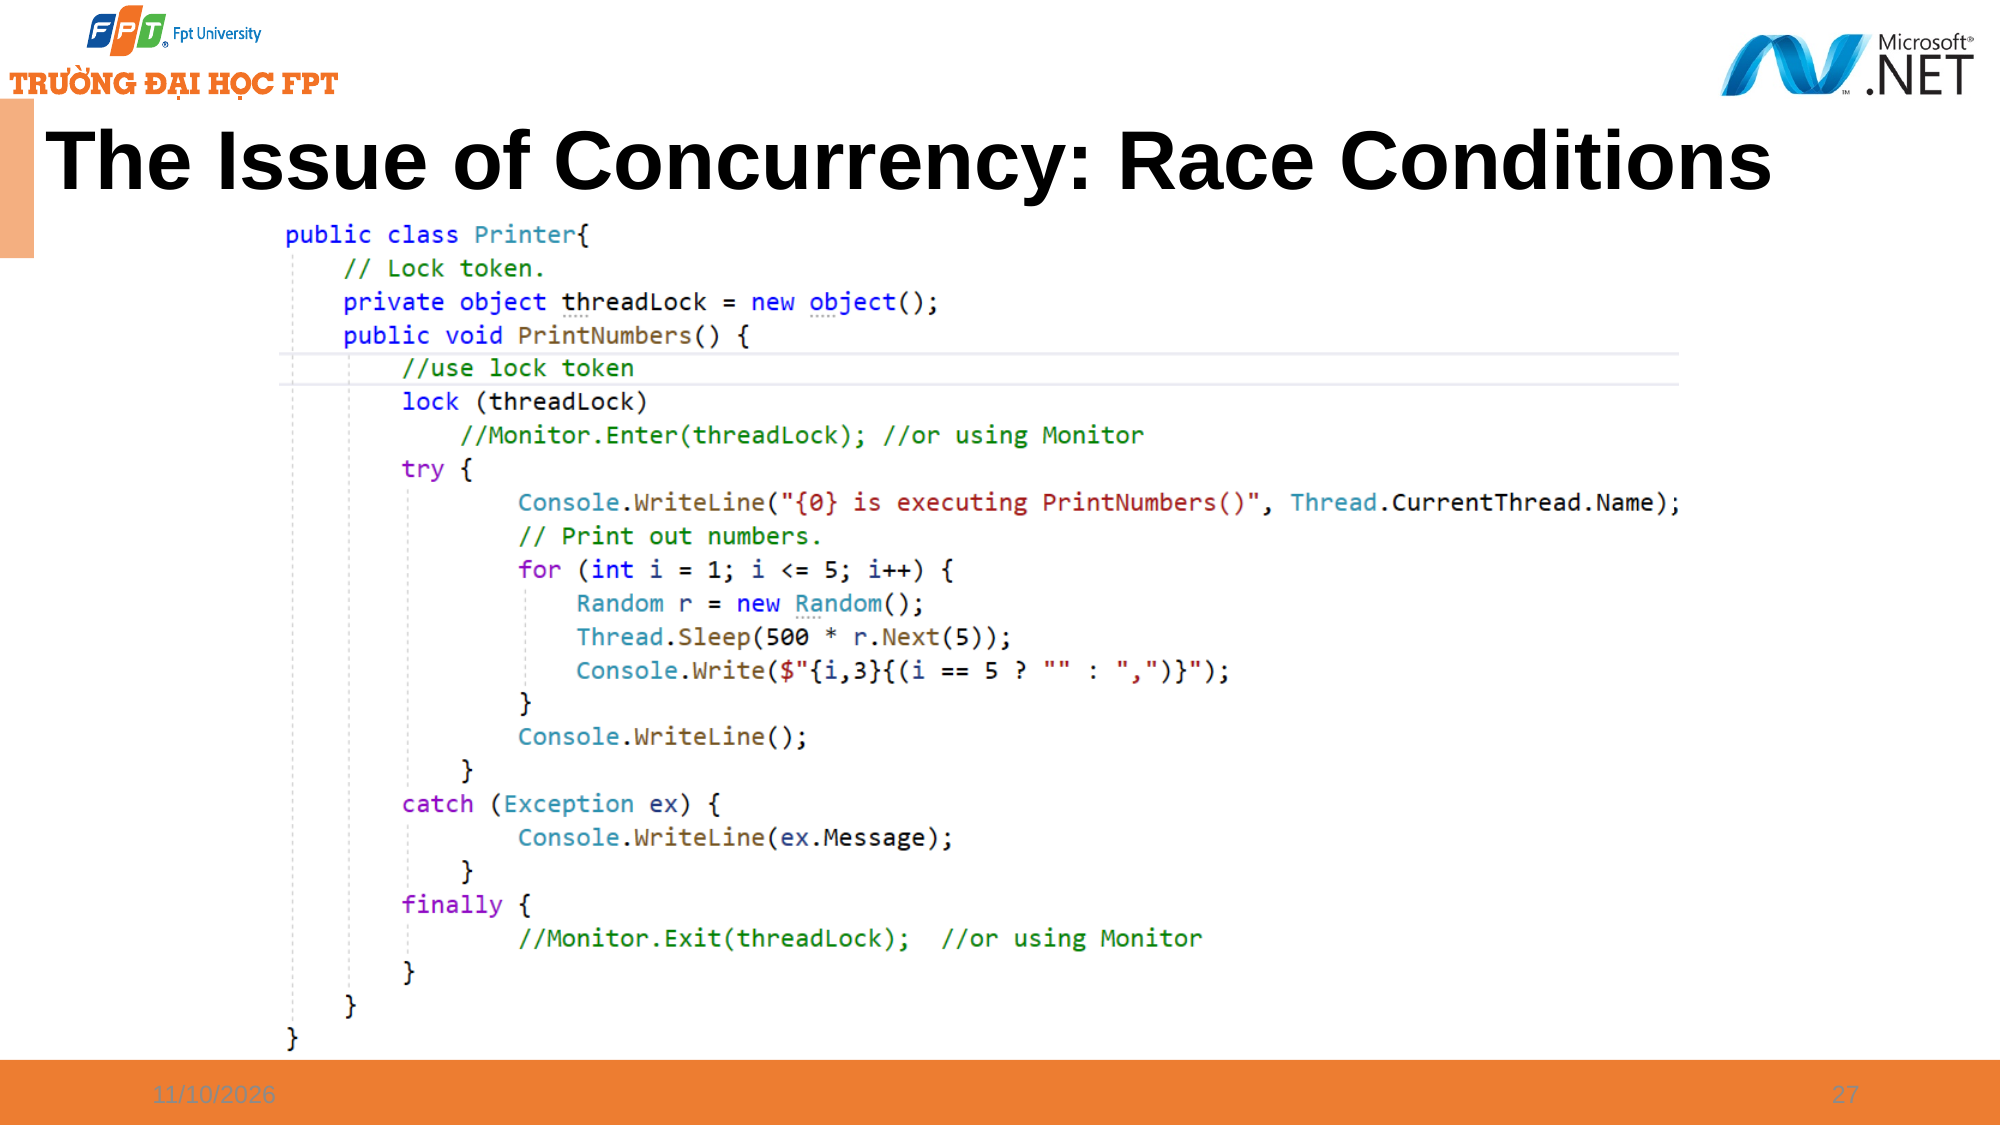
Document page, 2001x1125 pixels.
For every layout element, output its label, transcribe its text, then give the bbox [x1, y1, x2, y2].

slide_number 27 [1424, 1063, 1875, 1123]
picture [1685, 0, 2001, 129]
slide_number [137, 1063, 588, 1123]
picture [279, 219, 1679, 1056]
text_box The Issue of Concurrency: Race Conditions [30, 98, 1819, 214]
